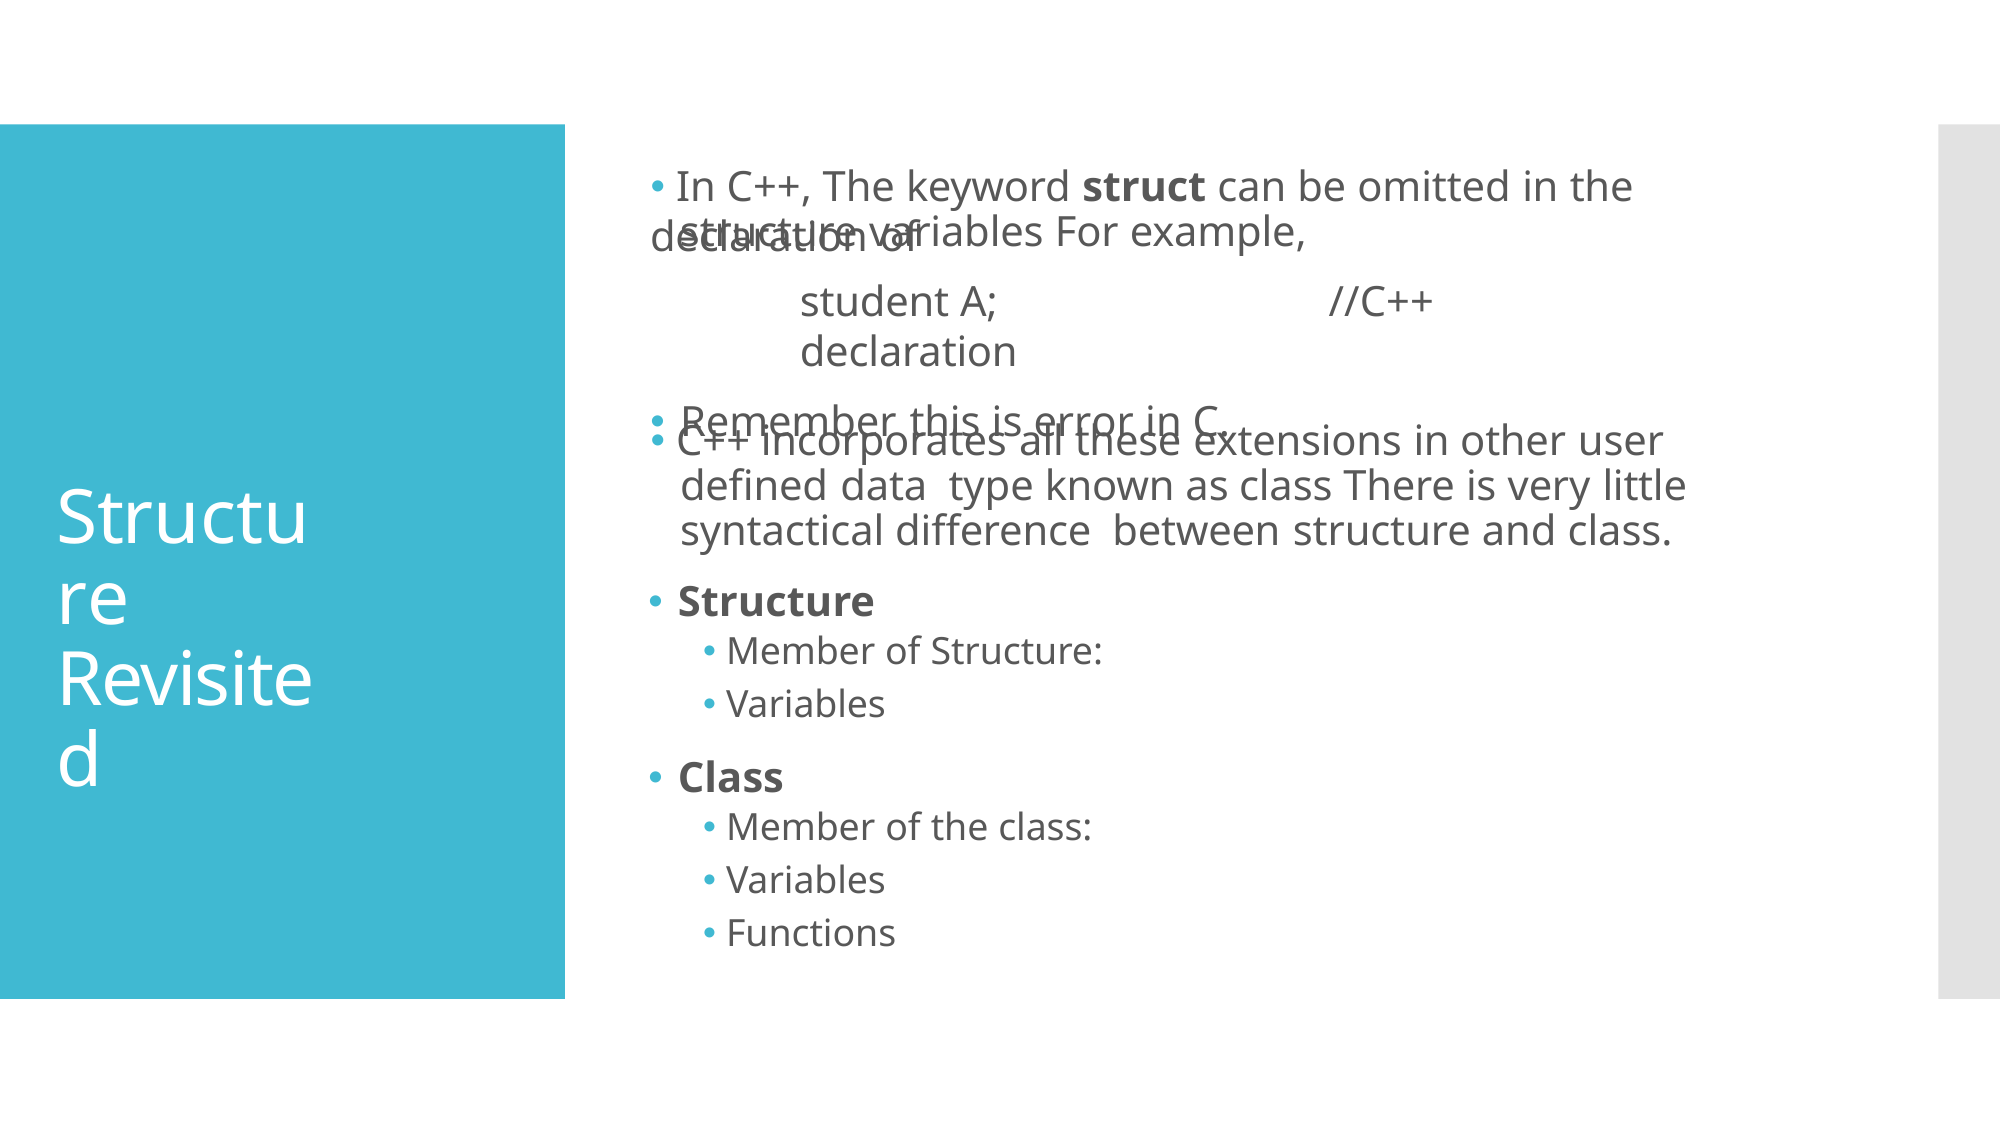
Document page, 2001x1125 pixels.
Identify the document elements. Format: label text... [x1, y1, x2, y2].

text_box Structure Revisited [54, 464, 339, 802]
text_box 🞄 C++ incorporates all these extensions in other user defined data type known as class There is very little syntactical difference between structure and class. 🞄 Structure 🞄 Member of Structure: 🞄 Variables 🞄 Class 🞄 Member of the class: 🞄 Variables 🞄 Functions [647, 413, 1768, 955]
text_box structure variables For example, student A; //C++ declaration 🞄 Remember this is error in C. [647, 182, 1471, 413]
title 🞄 In C++, The keyword struct can be omitted in the declaration of [647, 157, 1760, 348]
